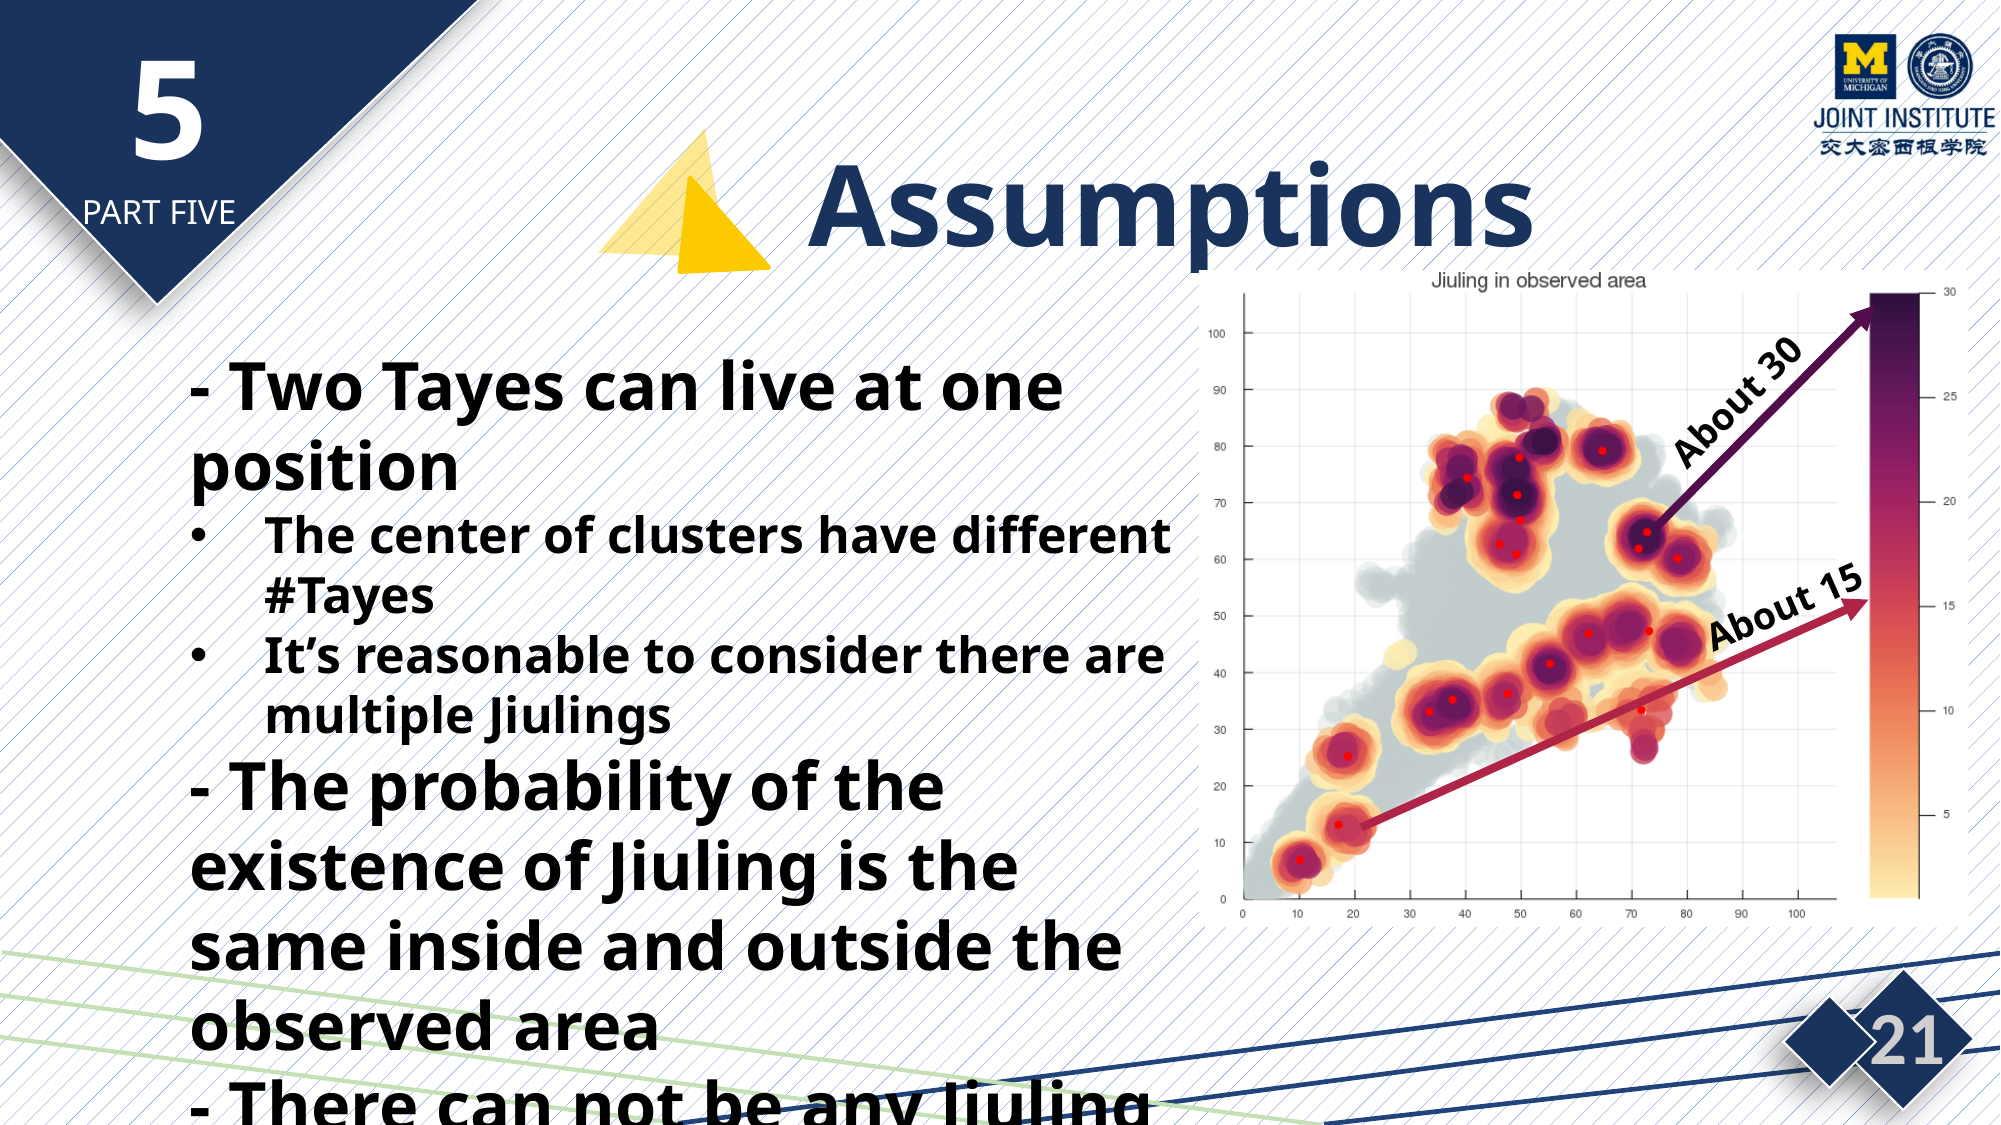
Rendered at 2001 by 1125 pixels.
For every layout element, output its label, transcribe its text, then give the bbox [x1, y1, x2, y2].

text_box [1323, 953, 2000, 1125]
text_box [615, 123, 755, 283]
picture [1198, 270, 1969, 929]
title Assumptions [793, 100, 1598, 319]
text_box - Two Tayes can live at one position The center of clusters have different #Tayes It’s reasonable to consider there are multiple Jiulings - The probability of the existence of Jiuling is the same inside and outside the observed area - There can not be any Jiuling on the gray area [175, 336, 1228, 952]
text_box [1361, 599, 1869, 828]
picture [1808, 0, 2000, 192]
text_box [0, 0, 419, 240]
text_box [0, 952, 1323, 1125]
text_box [1796, 981, 2000, 1090]
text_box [1656, 305, 1876, 528]
